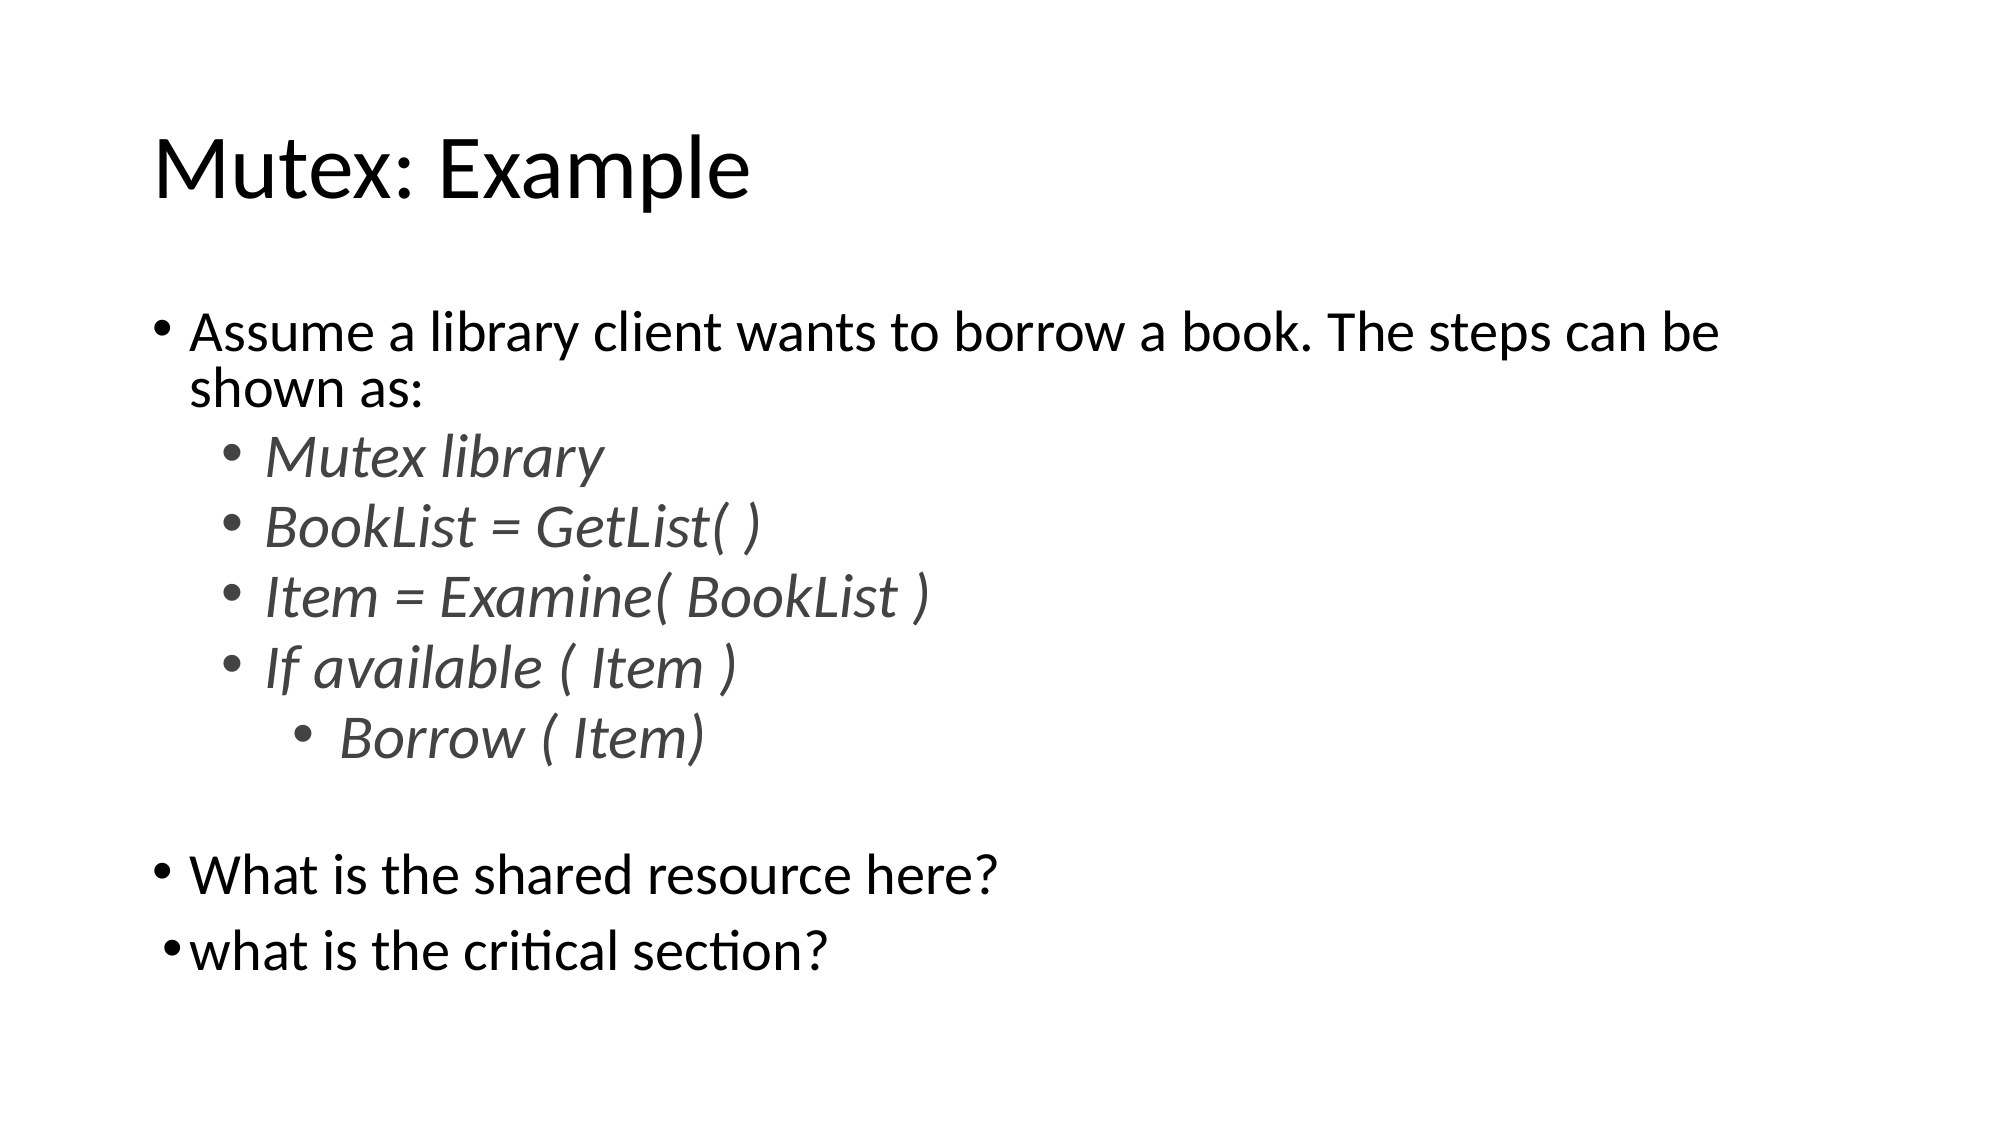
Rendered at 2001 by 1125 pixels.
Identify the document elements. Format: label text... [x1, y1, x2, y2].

title Mutex: Example [137, 59, 1863, 278]
list Assume a library client wants to borrow a book. The steps can be shown as: Mutex library BookList = GetList( ) Item = Examine( BookList ) If available ( Item ) Borrow ( Item) What is the shared resource here? what is the critical section? [137, 299, 1863, 1014]
